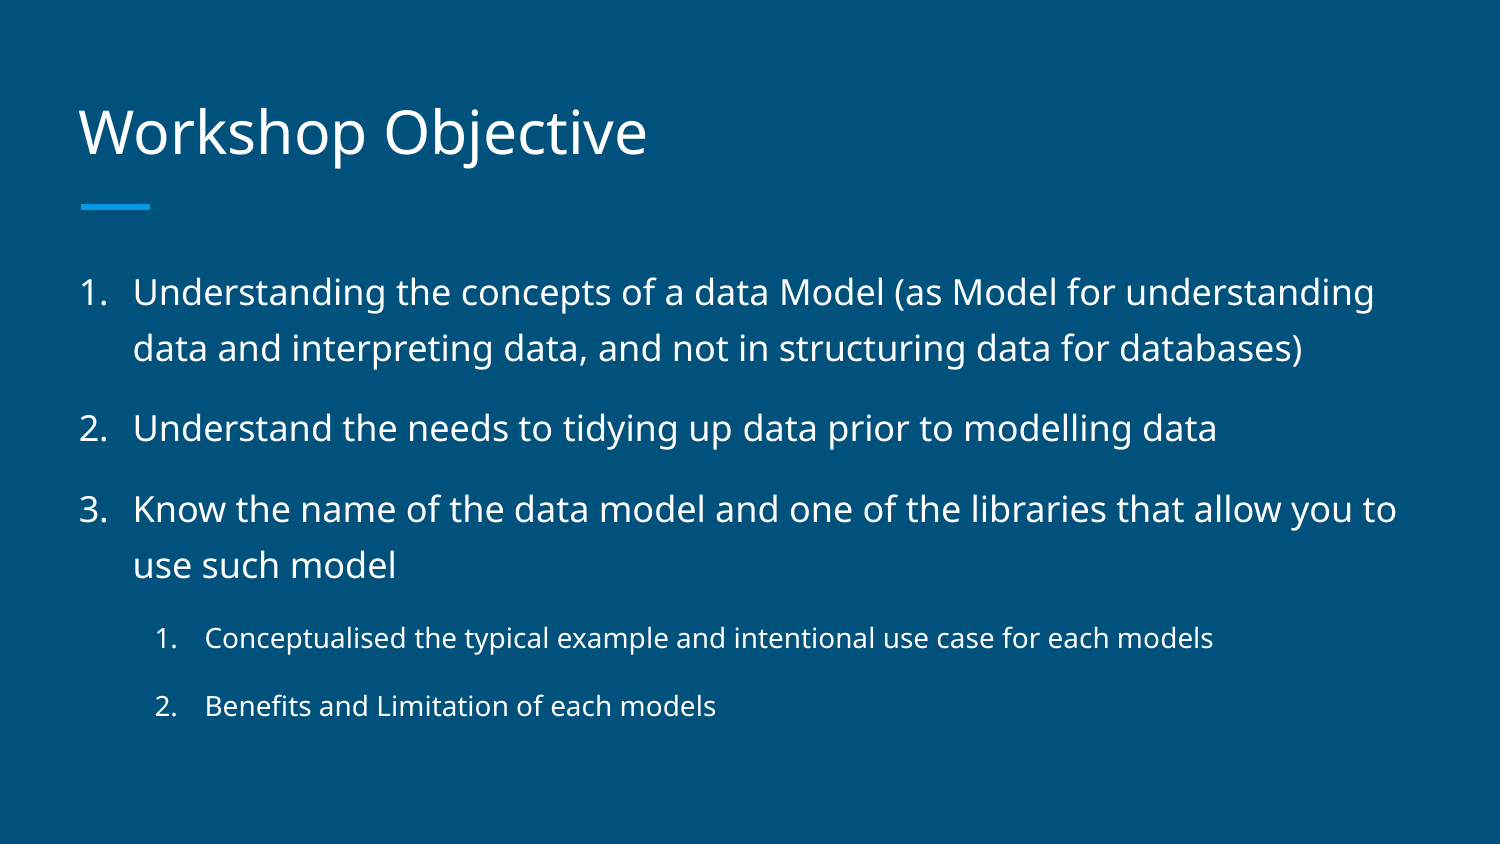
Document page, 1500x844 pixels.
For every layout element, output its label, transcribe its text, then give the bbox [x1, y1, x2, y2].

list Understanding the concepts of a data Model (as Model for understanding data and interpreting data, and not in structuring data for databases) Understand the needs to tidying up data prior to modelling data Know the name of the data model and one of the libraries that allow you to use such model Conceptualised the typical example and intentional use case for each models Benefits and Limitation of each models [63, 244, 1437, 750]
title Workshop Objective [63, 75, 1437, 188]
